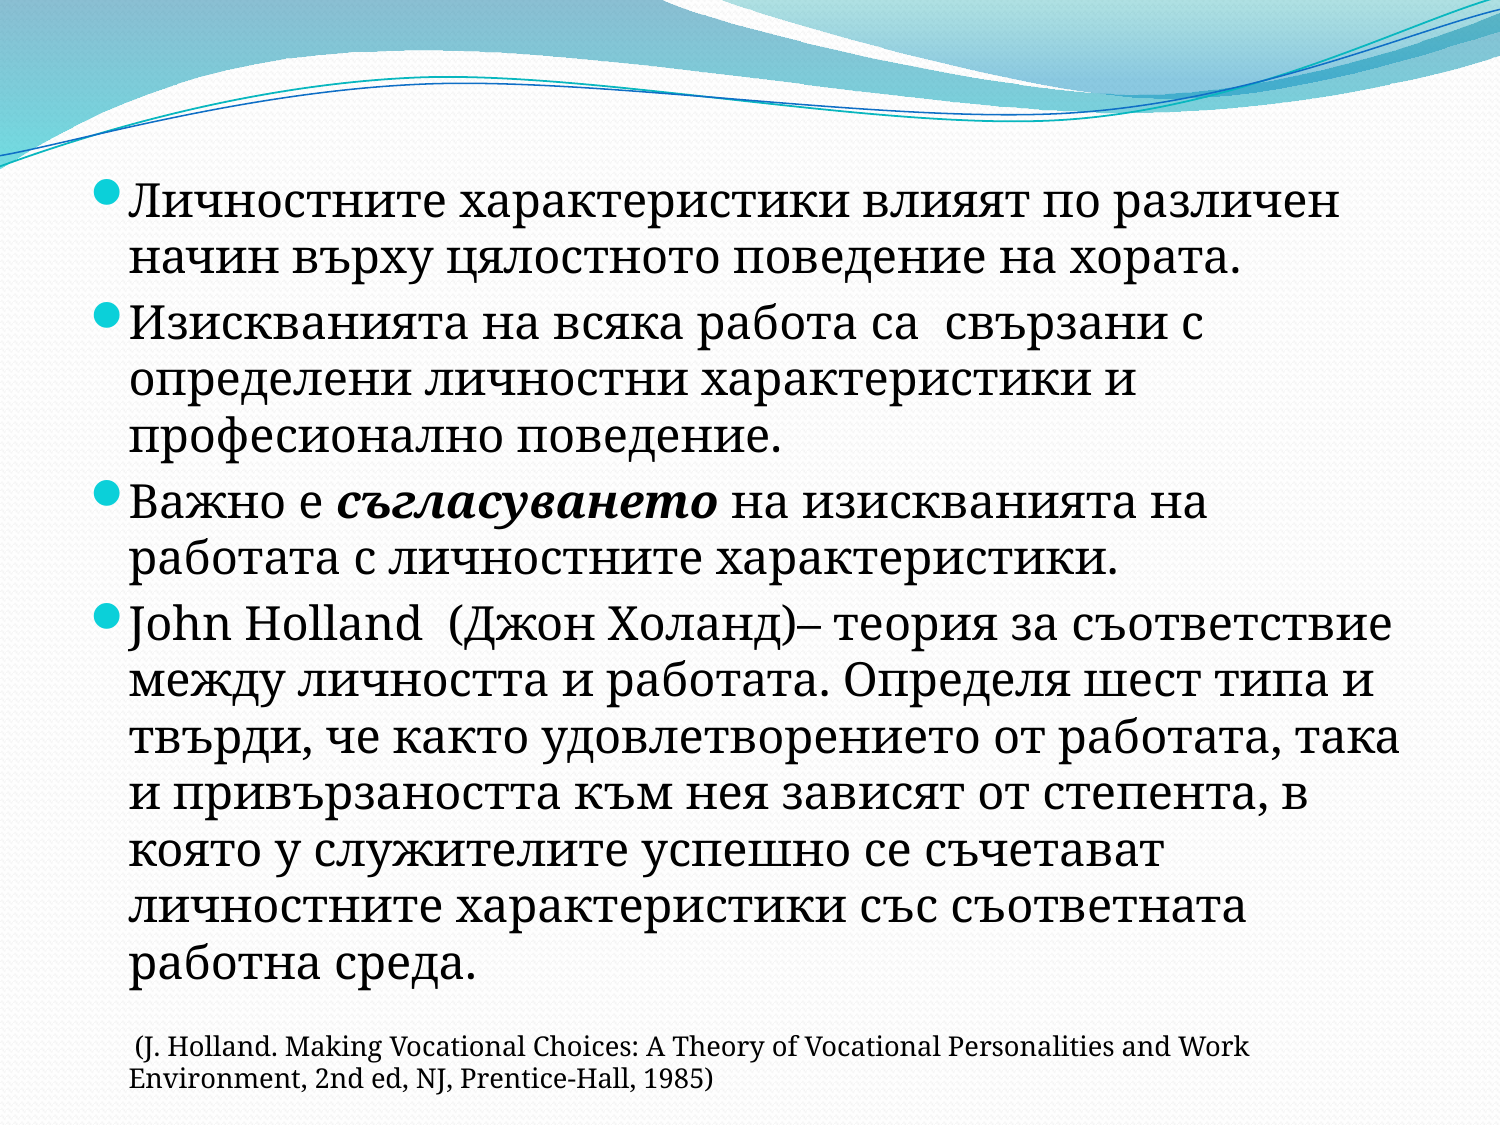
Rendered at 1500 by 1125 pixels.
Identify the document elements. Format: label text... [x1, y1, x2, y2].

list Личностните характеристики влияят по различен начин върху цялостното поведение на хората. Изискванията на всяка работа са свързани с определени личностни характеристики и професионално поведение. Важно е съгласуването на изискванията на работата с личностните характеристики. John Holland (Джон Холанд)– теория за съответствие между личността и работата. Определя шест типа и твърди, че както удовлетворението от работата, така и привързаността към нея зависят от степента, в която у служителите успешно се съчетават личностните характеристики със съответната работна среда. (J. Holland. Making Vocational Choices: A Theory of Vocational Personalities and Work Environment, 2nd ed, NJ, Prentice-Hall, 1985) [74, 162, 1426, 1125]
